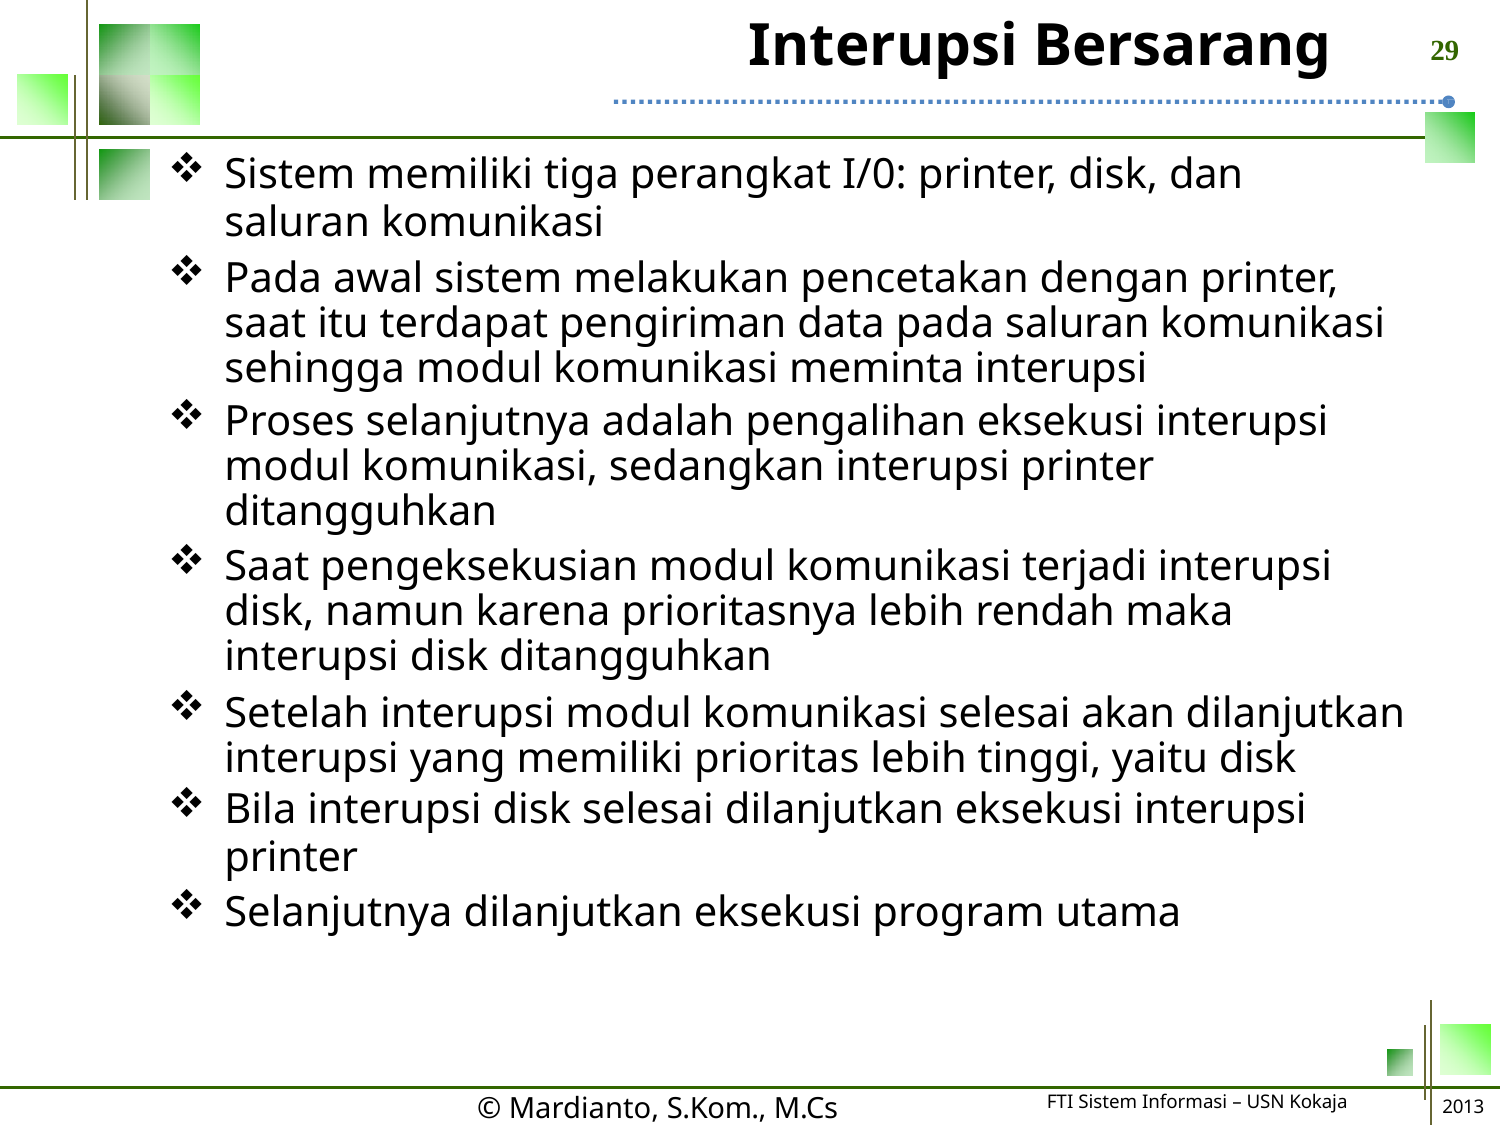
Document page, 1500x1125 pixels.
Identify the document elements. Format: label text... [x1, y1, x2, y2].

text_box © Mardianto, S.Kom., M.Cs [474, 1087, 997, 1125]
slide_number 2013 [1440, 1092, 1493, 1125]
title Interupsi Bersarang [698, 5, 1414, 147]
text_box FTI Sistem Informasi – USN Kokaja [1044, 1087, 1418, 1113]
picture [99, 24, 200, 125]
picture [1387, 1049, 1413, 1076]
text_box [1438, 95, 1455, 109]
picture [1425, 112, 1475, 163]
text_box Sistem memiliki tiga perangkat I/0: printer, disk, dan saluran komunikasi Pada awal sistem melakukan pencetakan dengan printer, saat itu terdapat pengiriman data pada saluran komunikasi sehingga modul komunikasi meminta interupsi Proses selanjutnya adalah pengalihan eksekusi interupsi modul komunikasi, sedangkan interupsi printer ditangguhkan Saat pengeksekusian modul komunikasi terjadi interupsi disk, namun karena prioritasnya lebih rendah maka interupsi disk ditangguhkan Setelah interupsi modul komunikasi selesai akan dilanjutkan interupsi yang memiliki prioritas lebih tinggi, yaitu disk Bila interupsi disk selesai dilanjutkan eksekusi interupsi printer Selanjutnya dilanjutkan eksekusi program utama [166, 147, 1427, 935]
text_box 29 [1428, 29, 1463, 67]
picture [99, 149, 150, 200]
picture [1440, 1024, 1491, 1075]
picture [17, 74, 68, 125]
